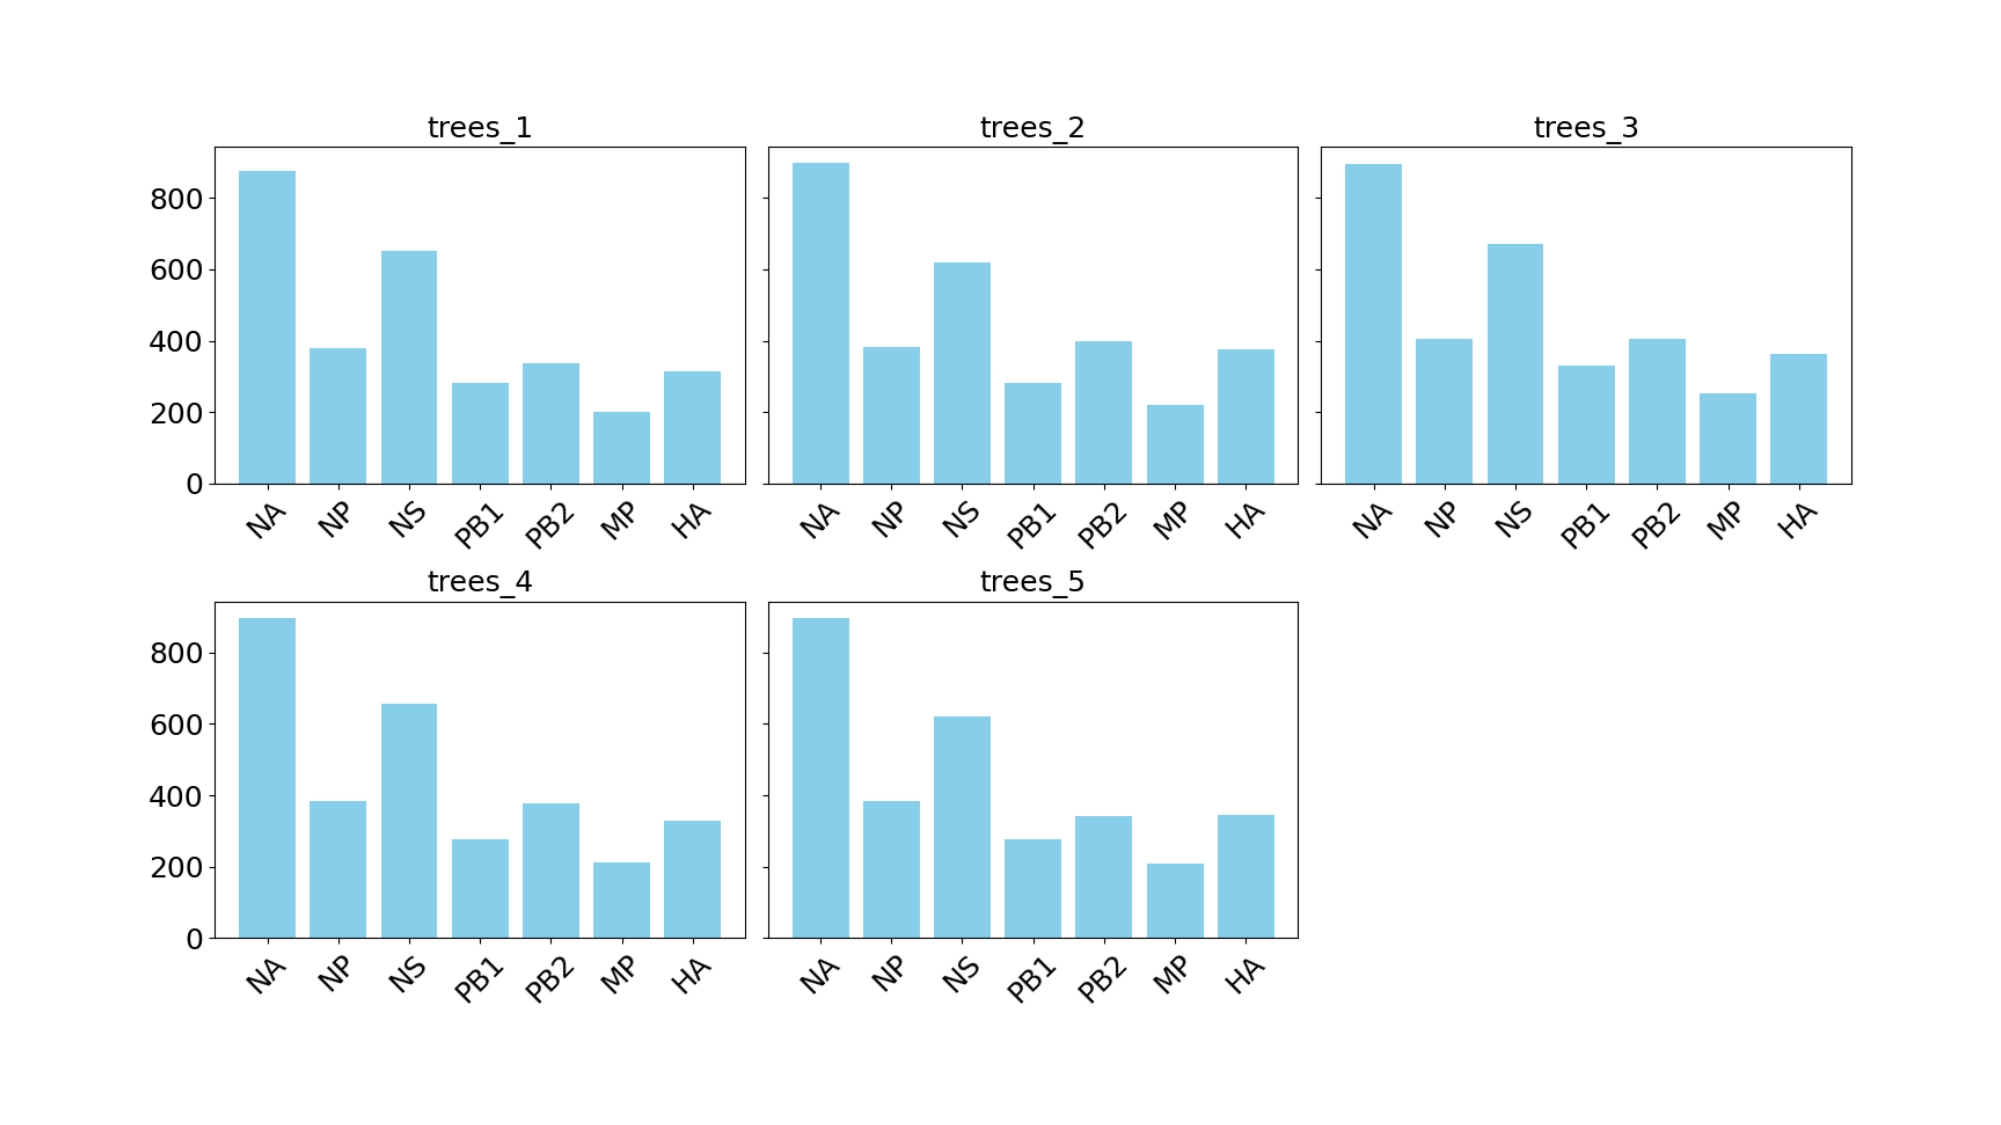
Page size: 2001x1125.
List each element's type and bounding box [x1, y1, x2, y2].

list [137, 104, 1863, 1020]
